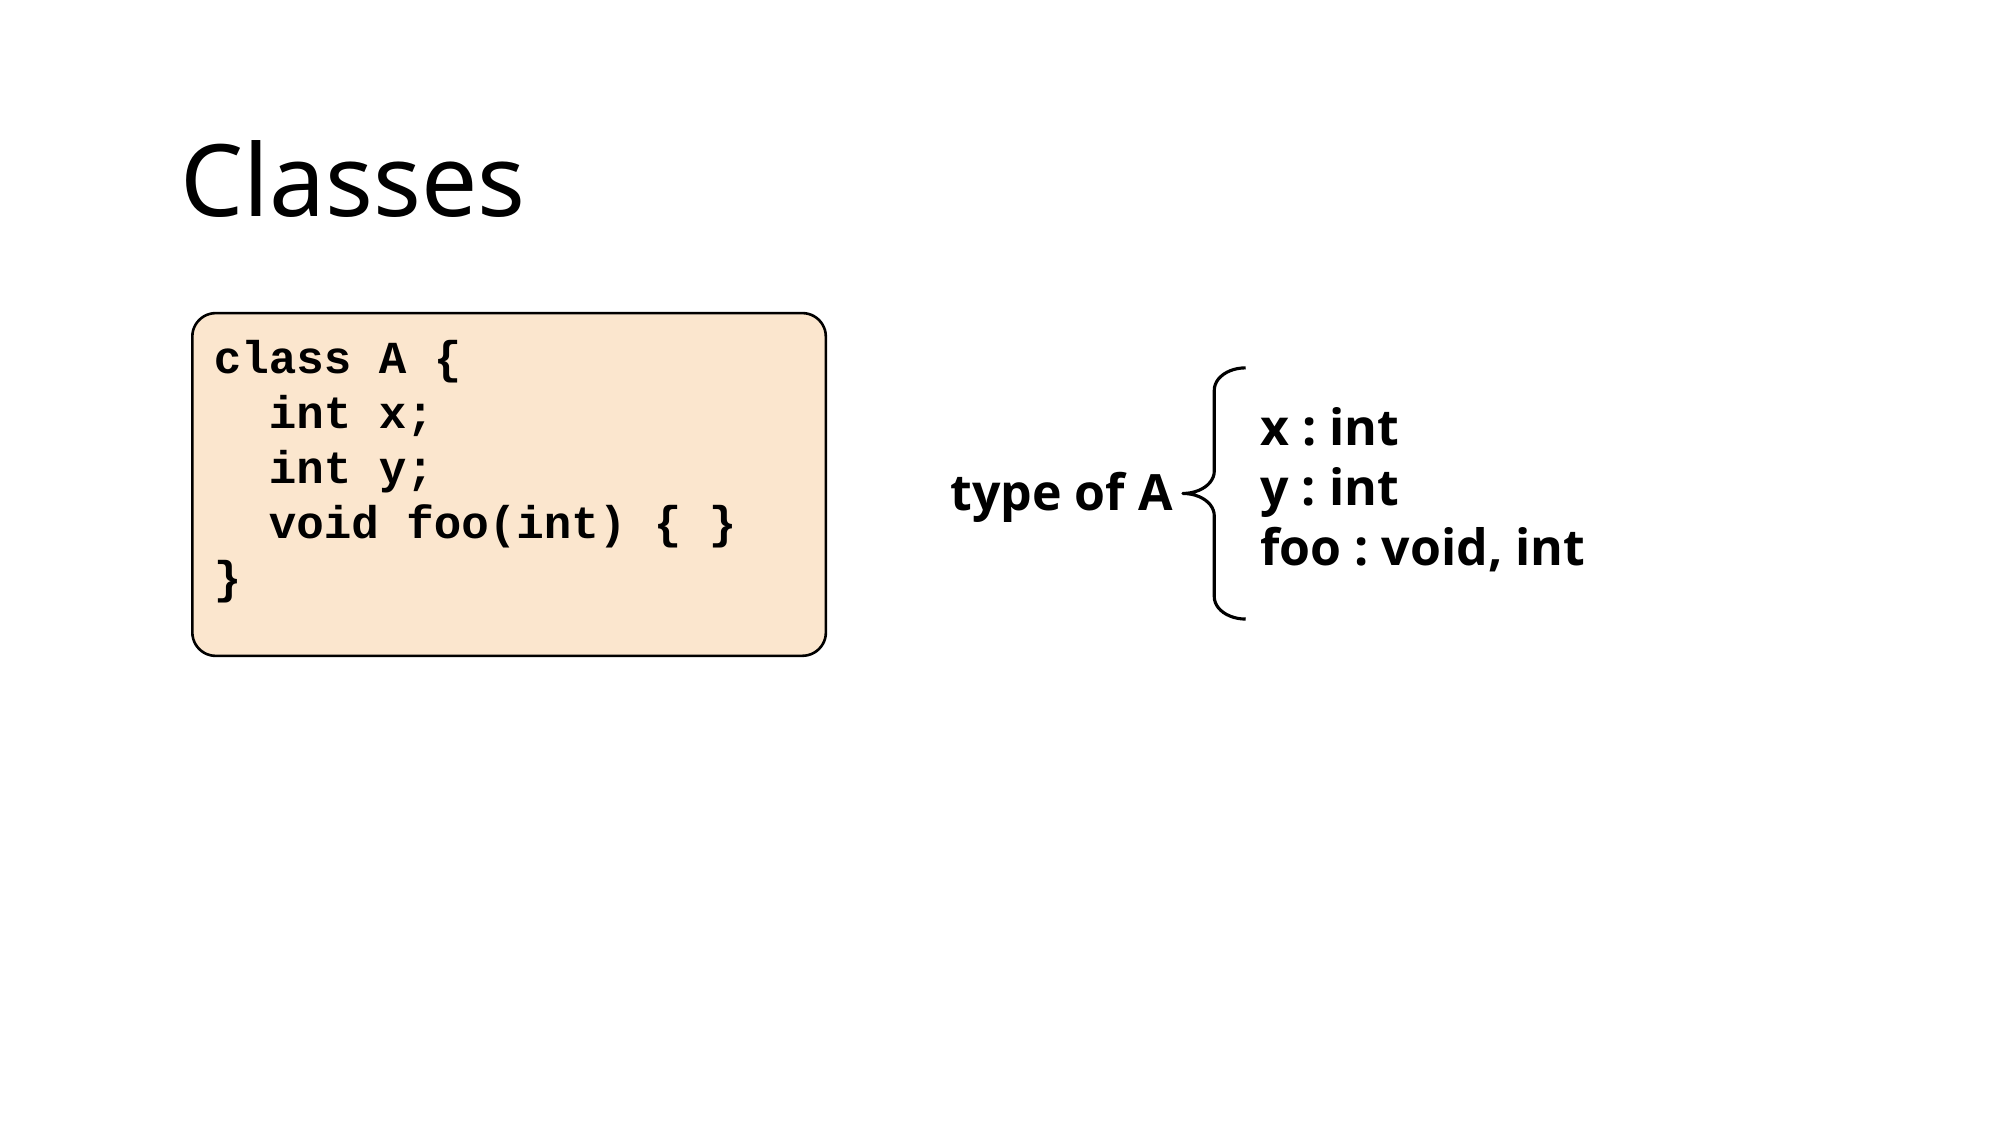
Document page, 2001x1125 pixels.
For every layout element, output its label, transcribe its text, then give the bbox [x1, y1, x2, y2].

text_box [1213, 529, 1246, 621]
text_box [1213, 366, 1246, 453]
text_box class A { int x; int y; void foo(int) { } } [191, 311, 828, 658]
text_box type of A [869, 453, 1254, 529]
text_box Classes [165, 109, 1829, 245]
text_box x : int y : int foo : void, int [1246, 387, 1631, 583]
